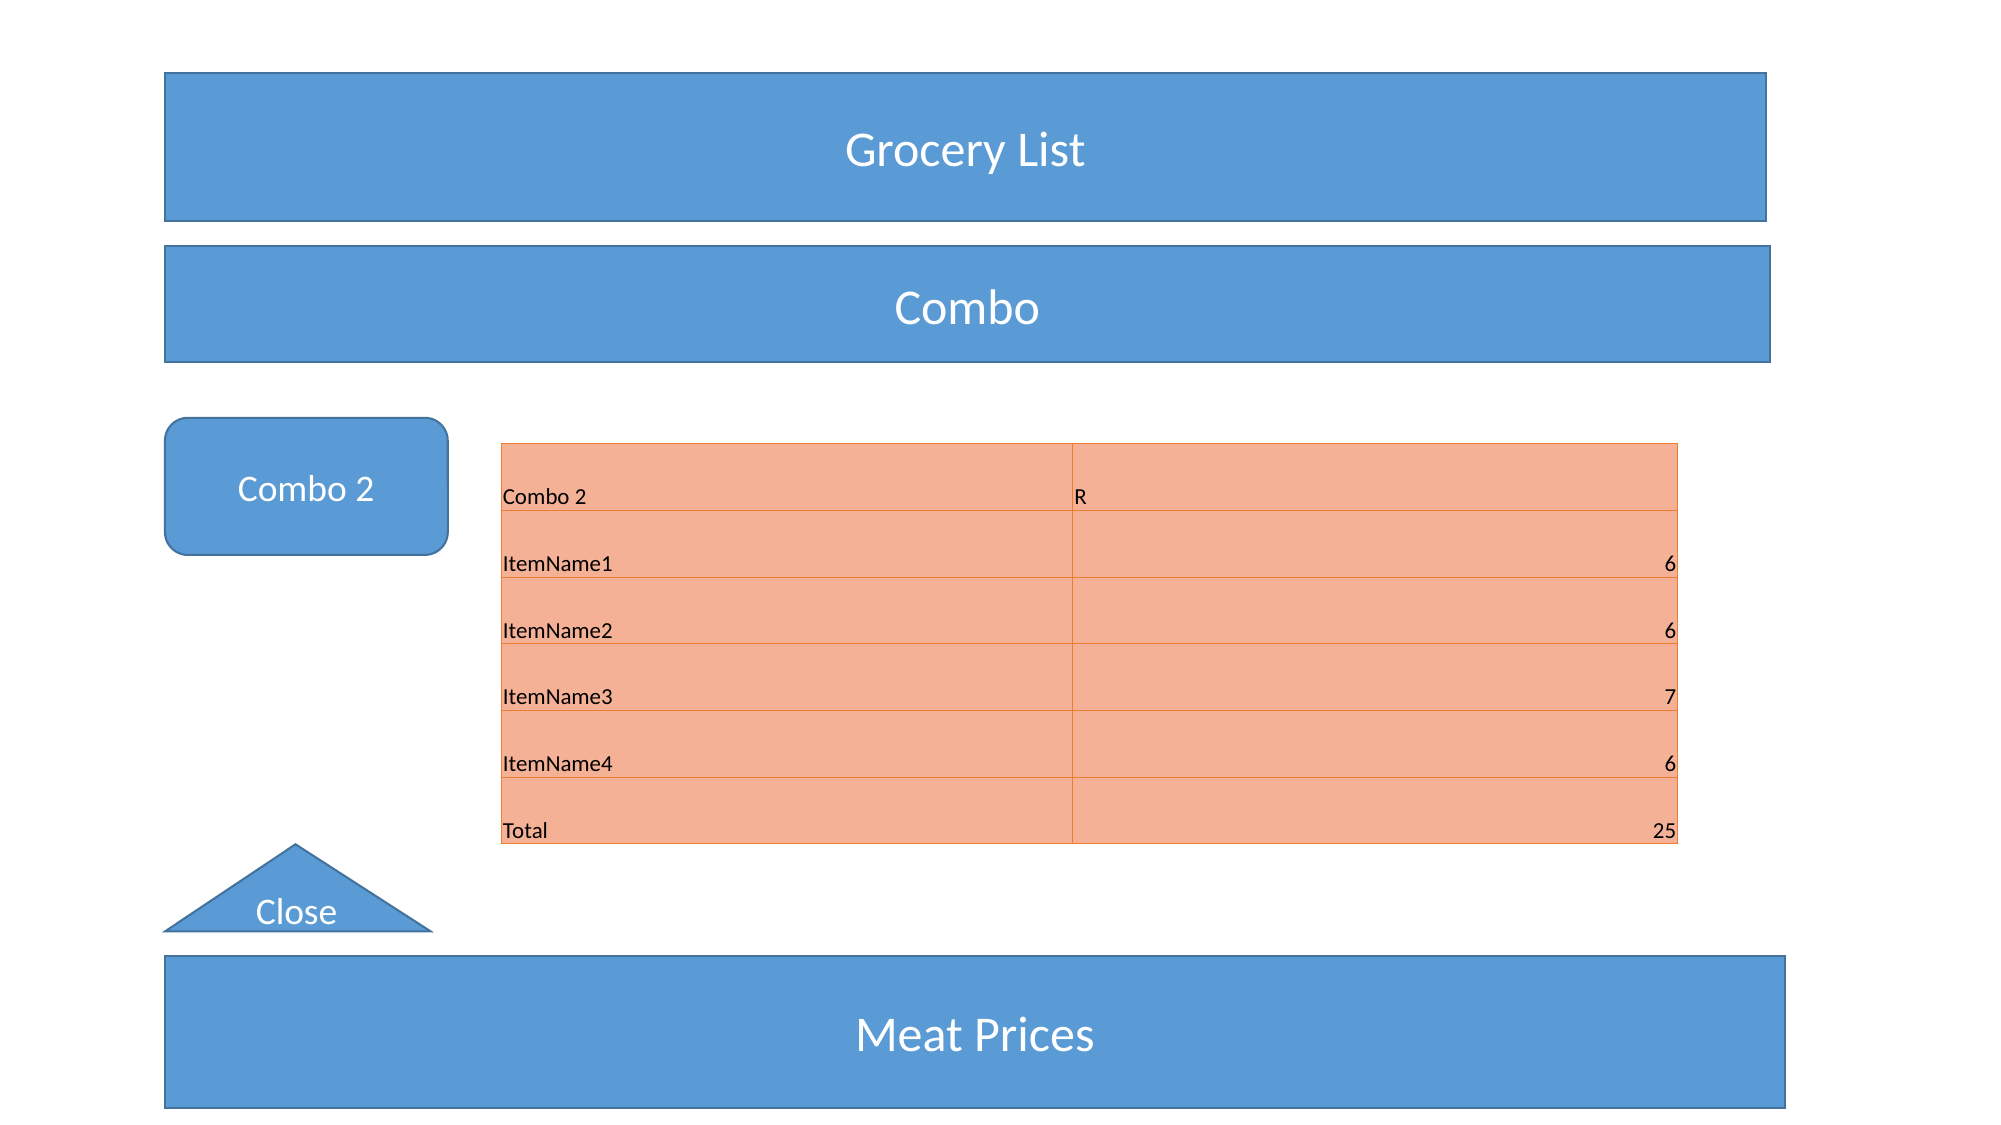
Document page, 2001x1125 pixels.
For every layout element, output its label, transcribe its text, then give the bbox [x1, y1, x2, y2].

text_box Combo 2 [163, 416, 449, 556]
table_cell 7 [1073, 644, 1677, 710]
table_header R [1073, 444, 1677, 510]
text_box Close [161, 843, 435, 933]
table_cell Total [502, 778, 1072, 843]
table_cell 25 [1073, 778, 1677, 843]
table_cell 6 [1073, 711, 1677, 777]
table_cell ItemName4 [502, 711, 1072, 777]
table_cell 6 [1073, 511, 1677, 577]
text_box Meat Prices [164, 955, 1786, 1109]
table_cell ItemName1 [502, 511, 1072, 577]
table_header Combo 2 [502, 444, 1072, 510]
text_box Grocery List [164, 72, 1767, 222]
table_cell 6 [1073, 578, 1677, 643]
table_cell ItemName3 [502, 644, 1072, 710]
table_cell ItemName2 [502, 578, 1072, 643]
text_box Combo [164, 245, 1771, 363]
